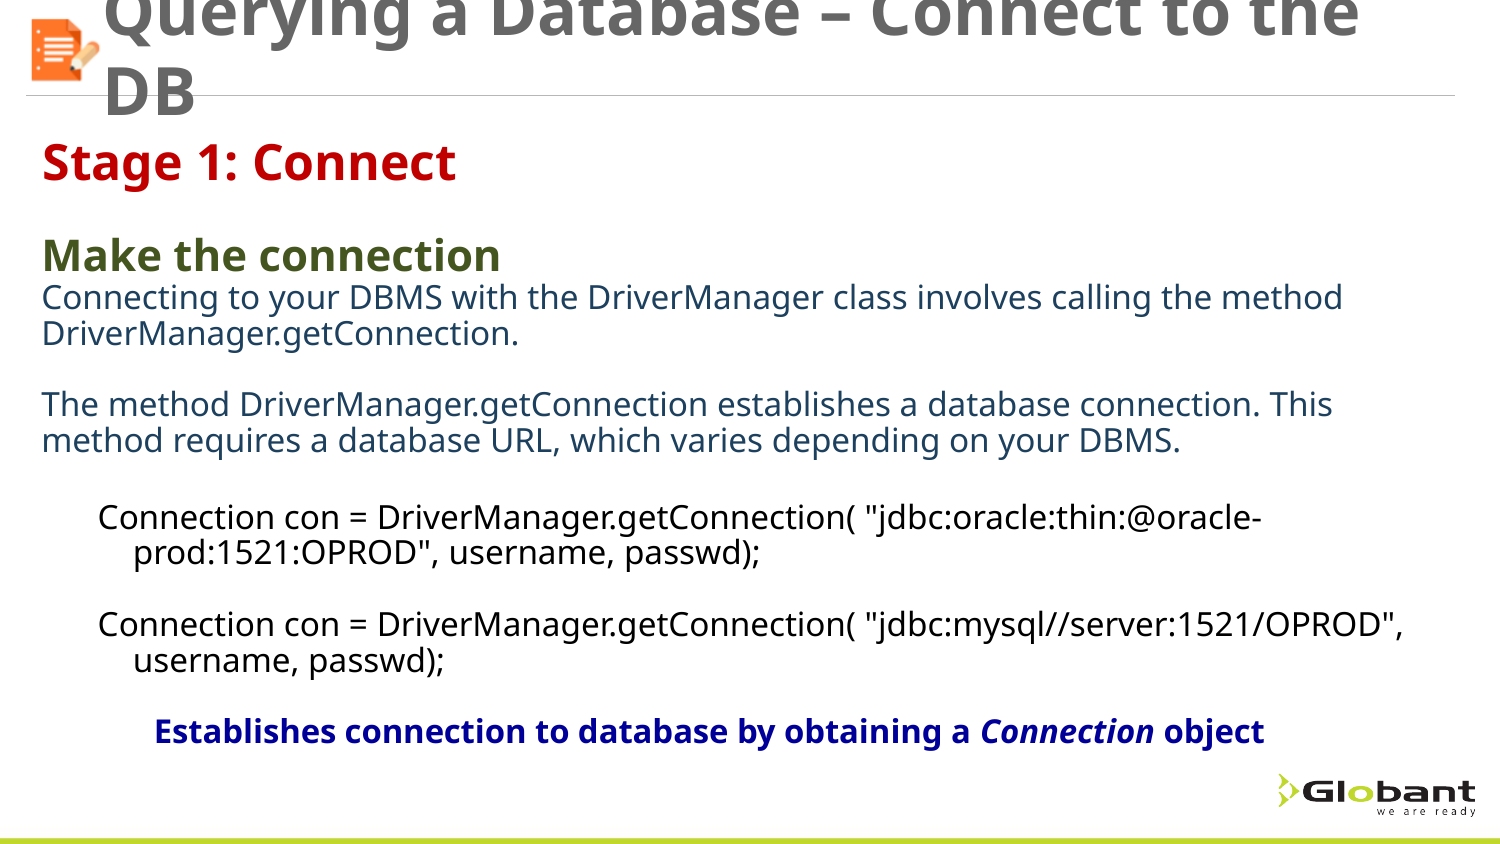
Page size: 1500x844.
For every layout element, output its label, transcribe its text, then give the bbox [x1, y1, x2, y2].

picture [0, 0, 1500, 844]
text_box Stage 1: Connect [26, 122, 474, 199]
text_box Make the connection Connecting to your DBMS with the DriverManager class involves calling the method DriverManager.getConnection. The method DriverManager.getConnection establishes a database connection. This method requires a database URL, which varies depending on your DBMS. Connection con = DriverManager.getConnection( "jdbc:oracle:thin:@oracle-prod:1521:OPROD", username, passwd); Connection con = DriverManager.getConnection( "jdbc:mysql//server:1521/OPROD", username, passwd); Establishes connection to database by obtaining a Connection object [26, 225, 1475, 765]
text_box Querying a Database – Connect to the DB [105, 11, 1456, 87]
